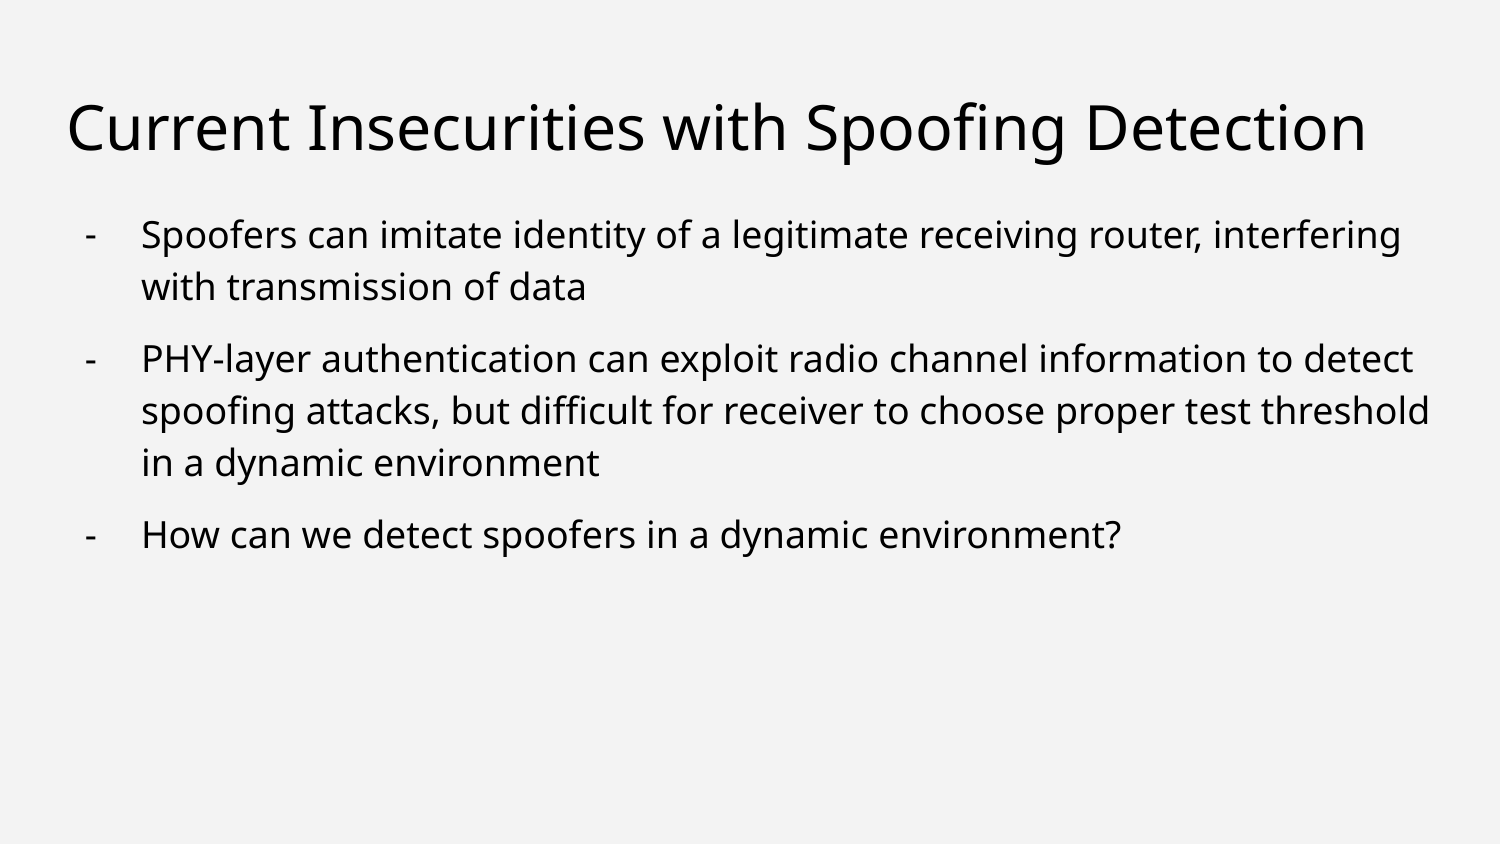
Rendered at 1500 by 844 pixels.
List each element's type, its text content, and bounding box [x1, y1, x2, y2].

title Current Insecurities with Spoofing Detection [51, 72, 1449, 167]
list Spoofers can imitate identity of a legitimate receiving router, interfering with transmission of data PHY-layer authentication can exploit radio channel information to detect spoofing attacks, but difficult for receiver to choose proper test threshold in a dynamic environment How can we detect spoofers in a dynamic environment? [51, 189, 1449, 750]
